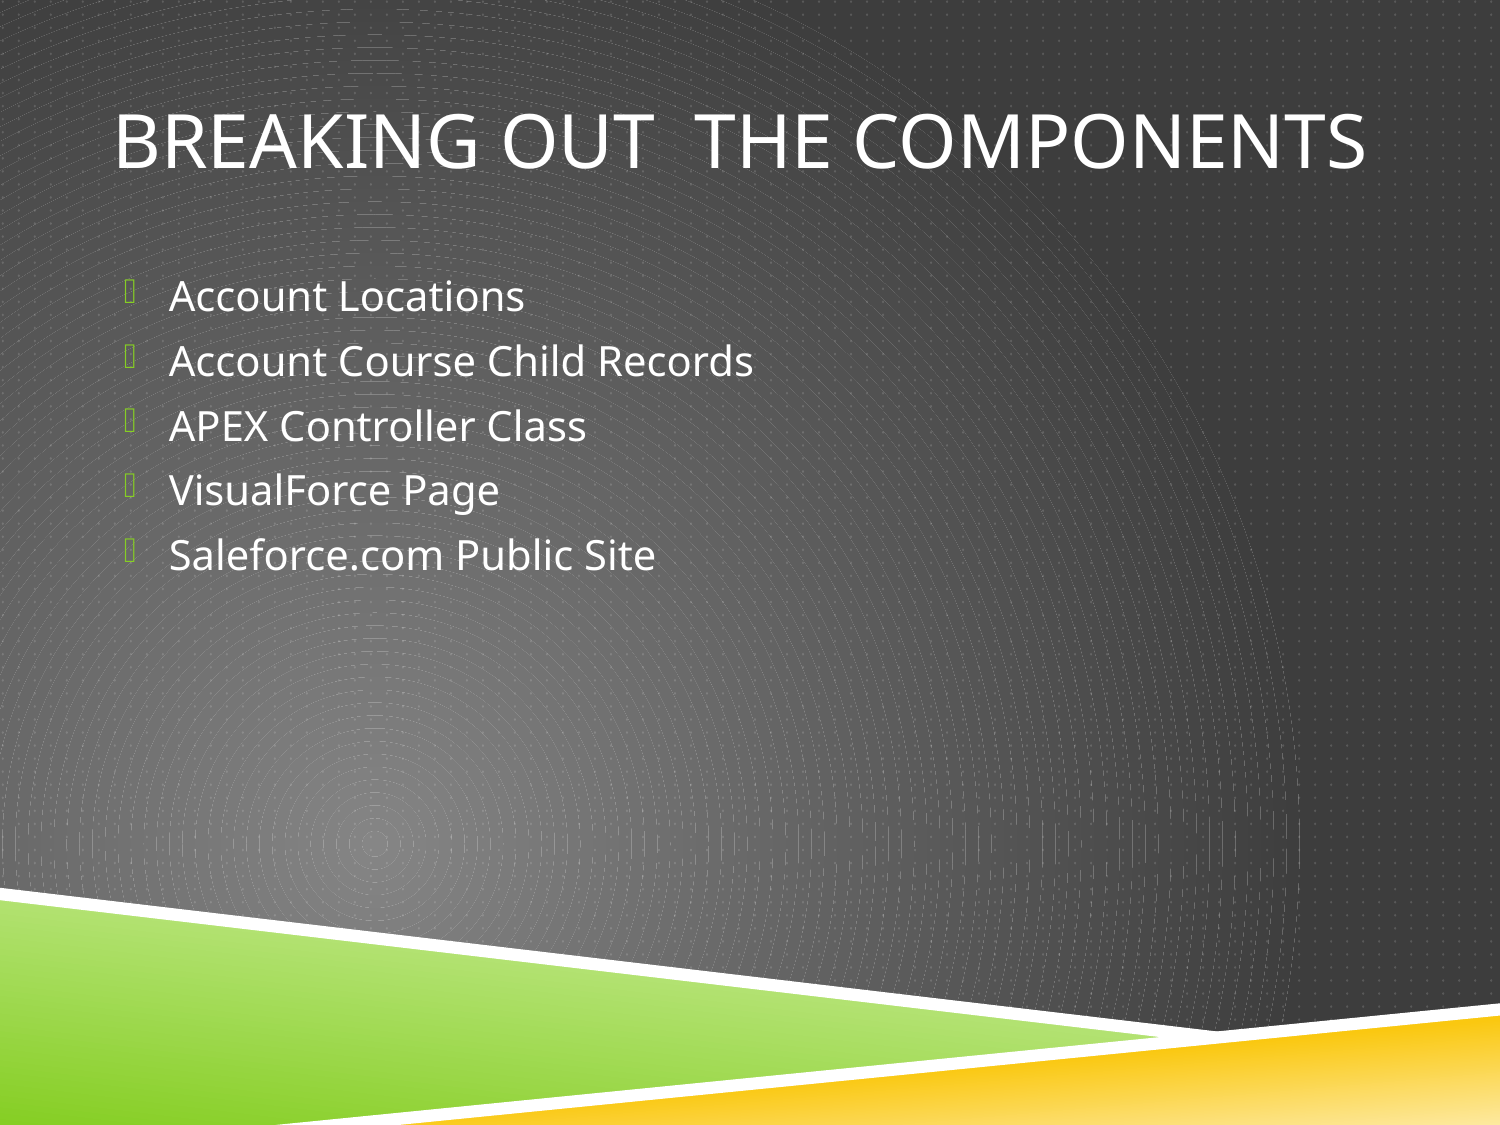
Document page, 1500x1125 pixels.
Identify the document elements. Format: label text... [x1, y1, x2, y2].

title Breaking Out The COMPONENTS [112, 45, 1388, 233]
list Account Locations Account Course Child Records APEX Controller Class VisualForce Page Saleforce.com Public Site [112, 262, 1388, 875]
